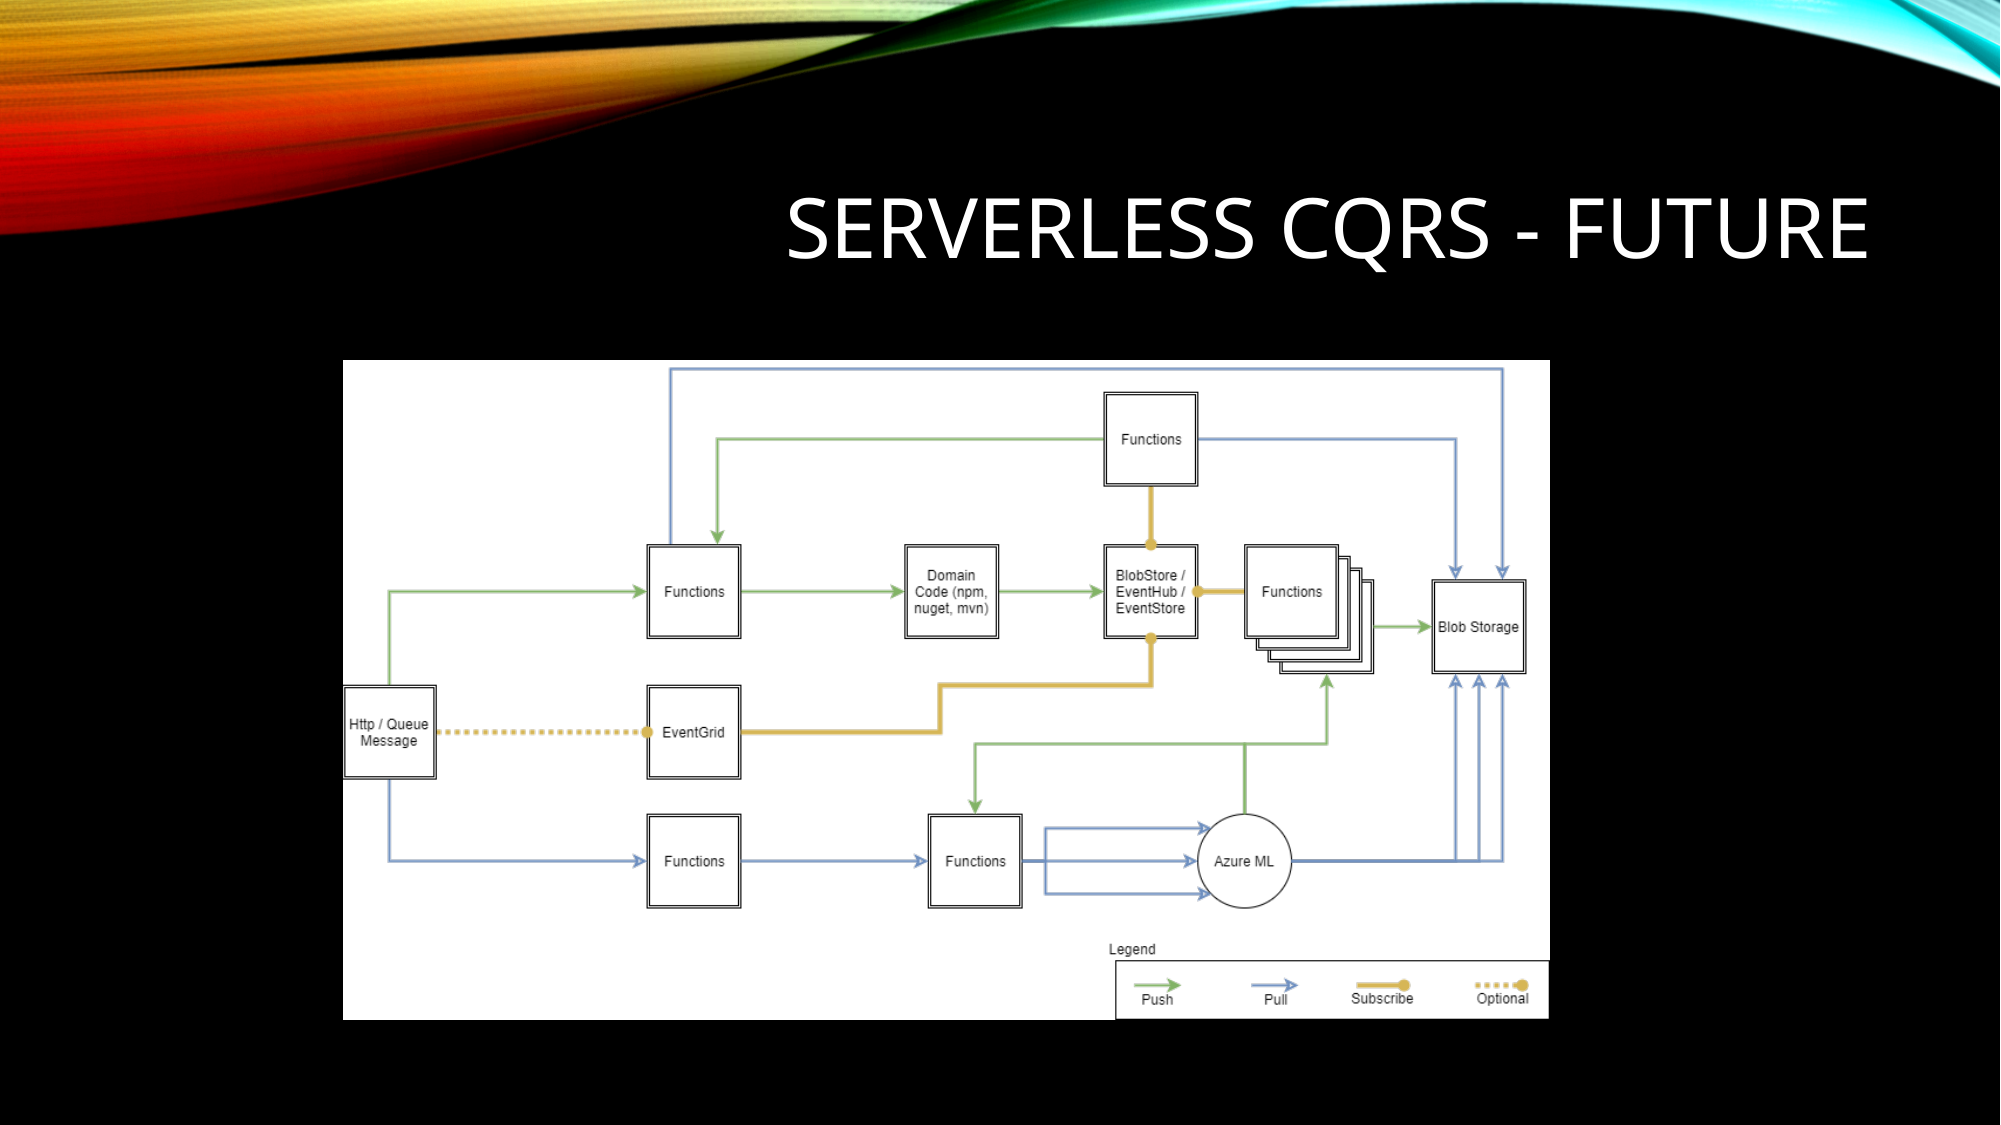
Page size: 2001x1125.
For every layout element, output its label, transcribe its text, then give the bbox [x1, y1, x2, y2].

picture [0, 0, 2000, 237]
picture [342, 359, 1550, 1021]
title Serverless CQRS - Future [474, 125, 1888, 338]
